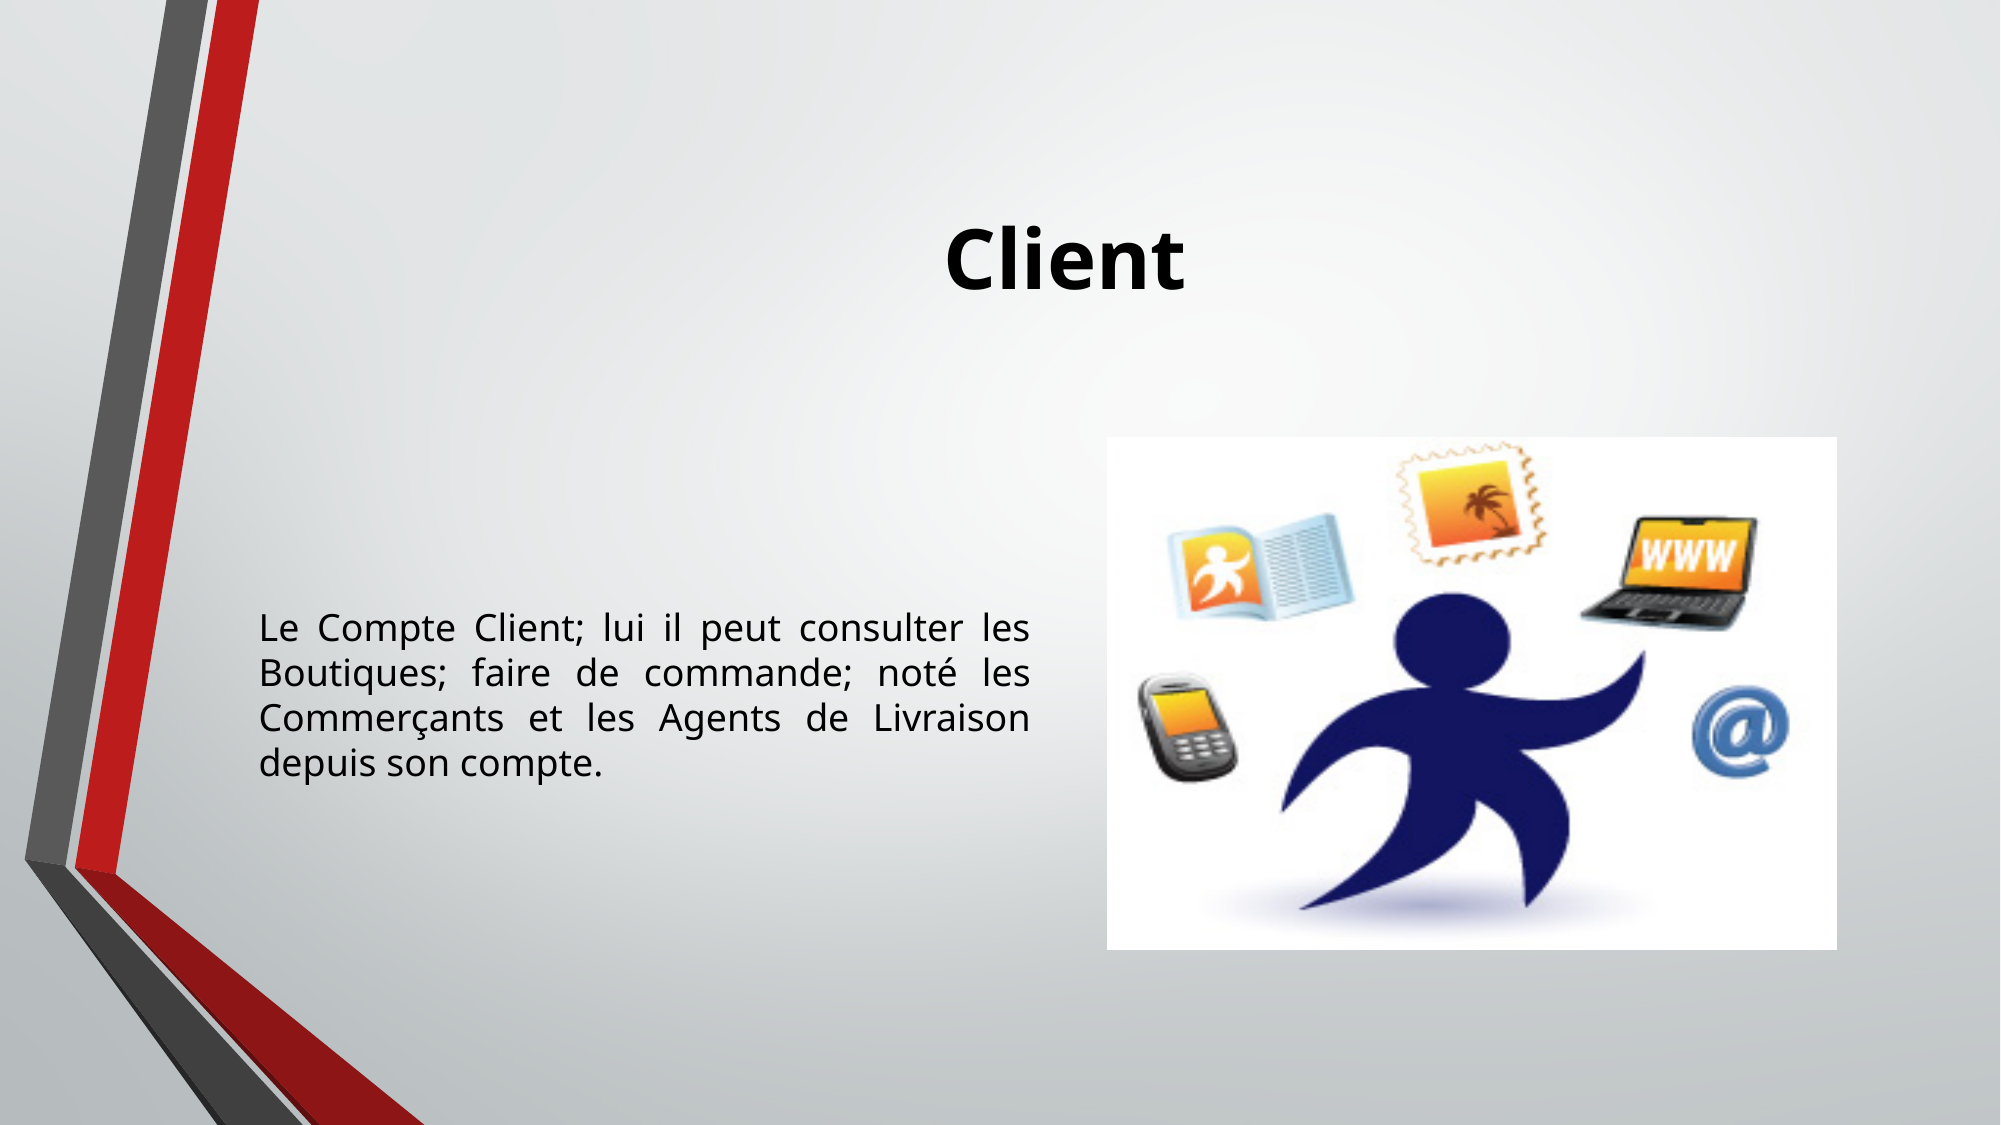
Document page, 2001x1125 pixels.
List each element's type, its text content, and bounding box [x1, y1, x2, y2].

title Client [243, 112, 1887, 400]
list Le Compte Client; lui il peut consulter les Boutiques; faire de commande; noté les Commerçants et les Agents de Livraison depuis son compte. [243, 437, 1047, 950]
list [1107, 437, 1837, 951]
